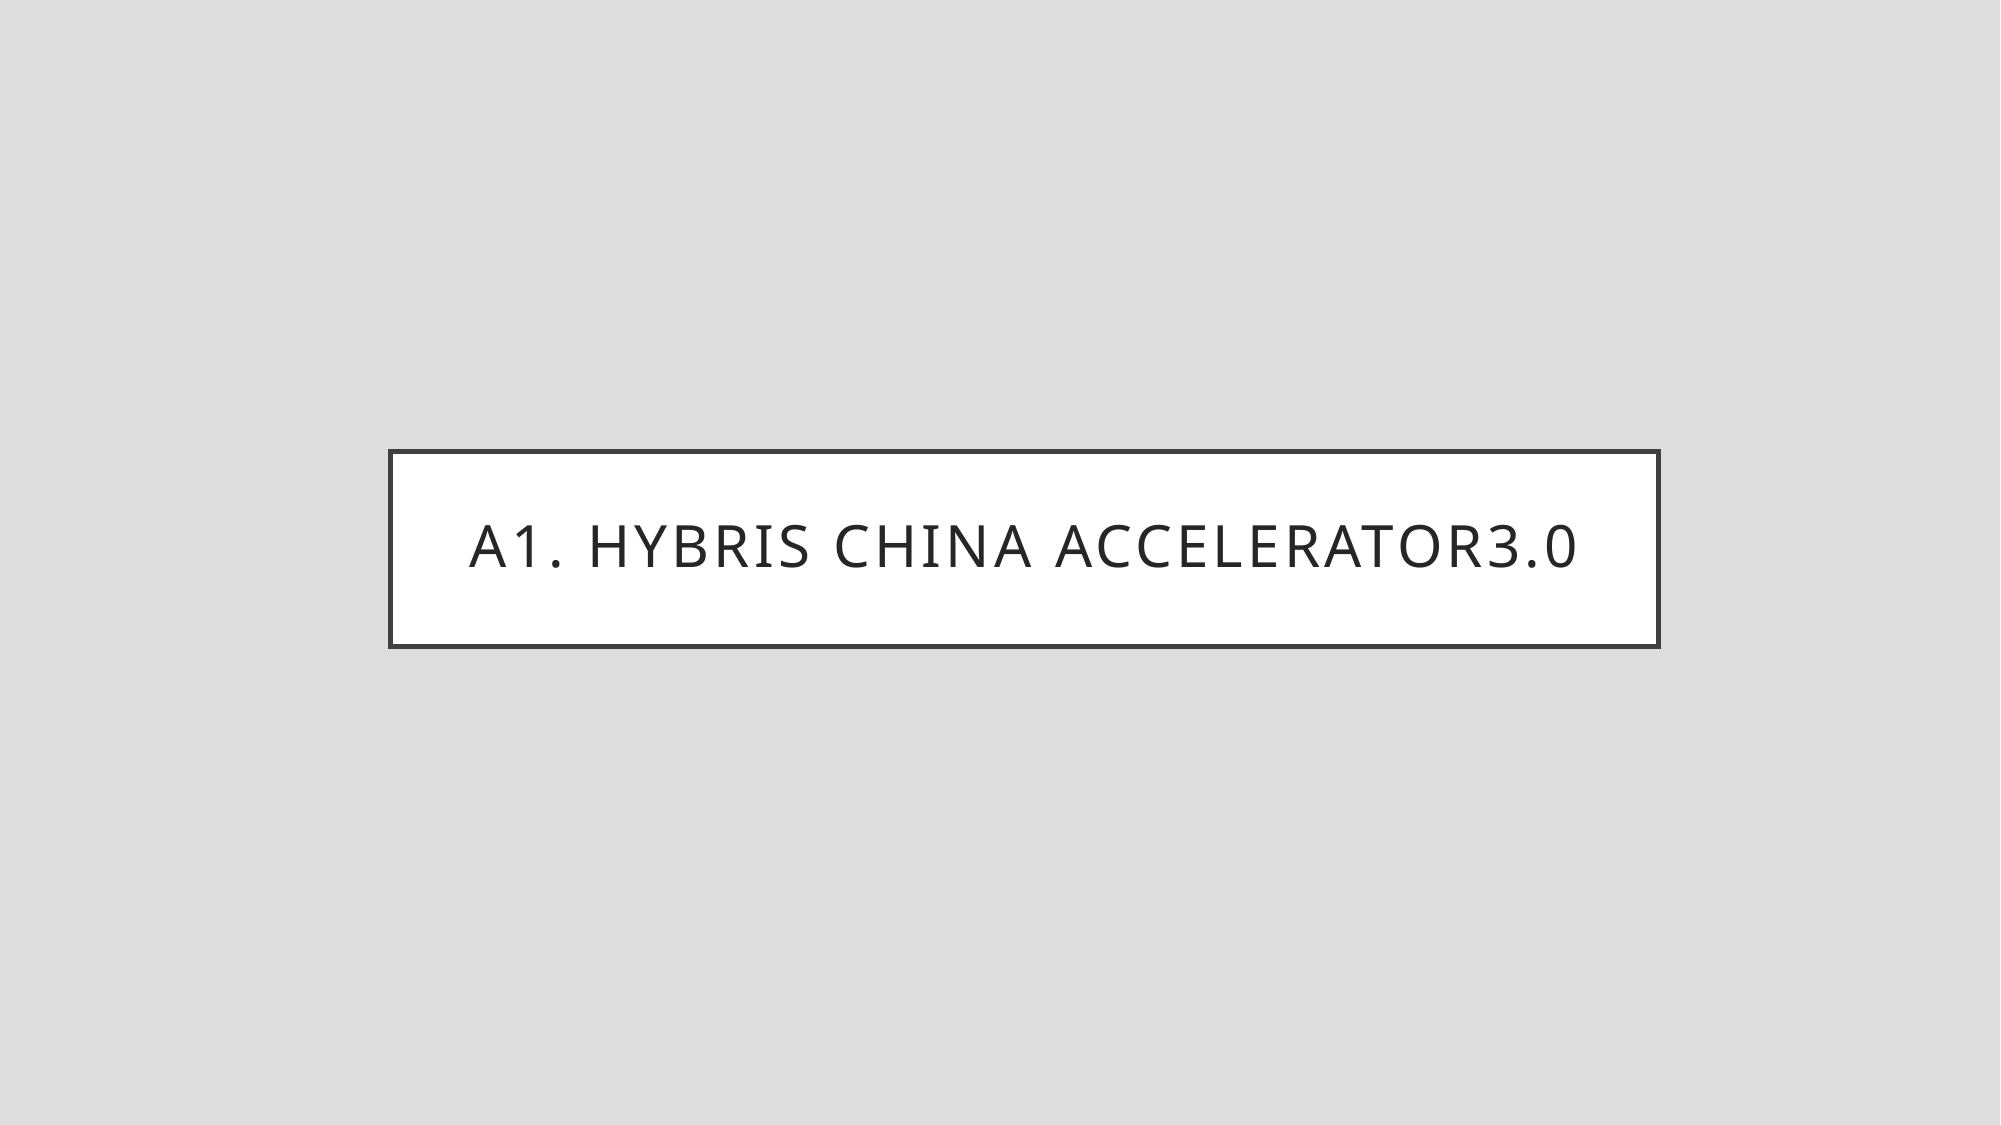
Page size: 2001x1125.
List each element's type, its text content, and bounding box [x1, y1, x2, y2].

title A1. Hybris china accelerator3.0 [388, 449, 1661, 649]
